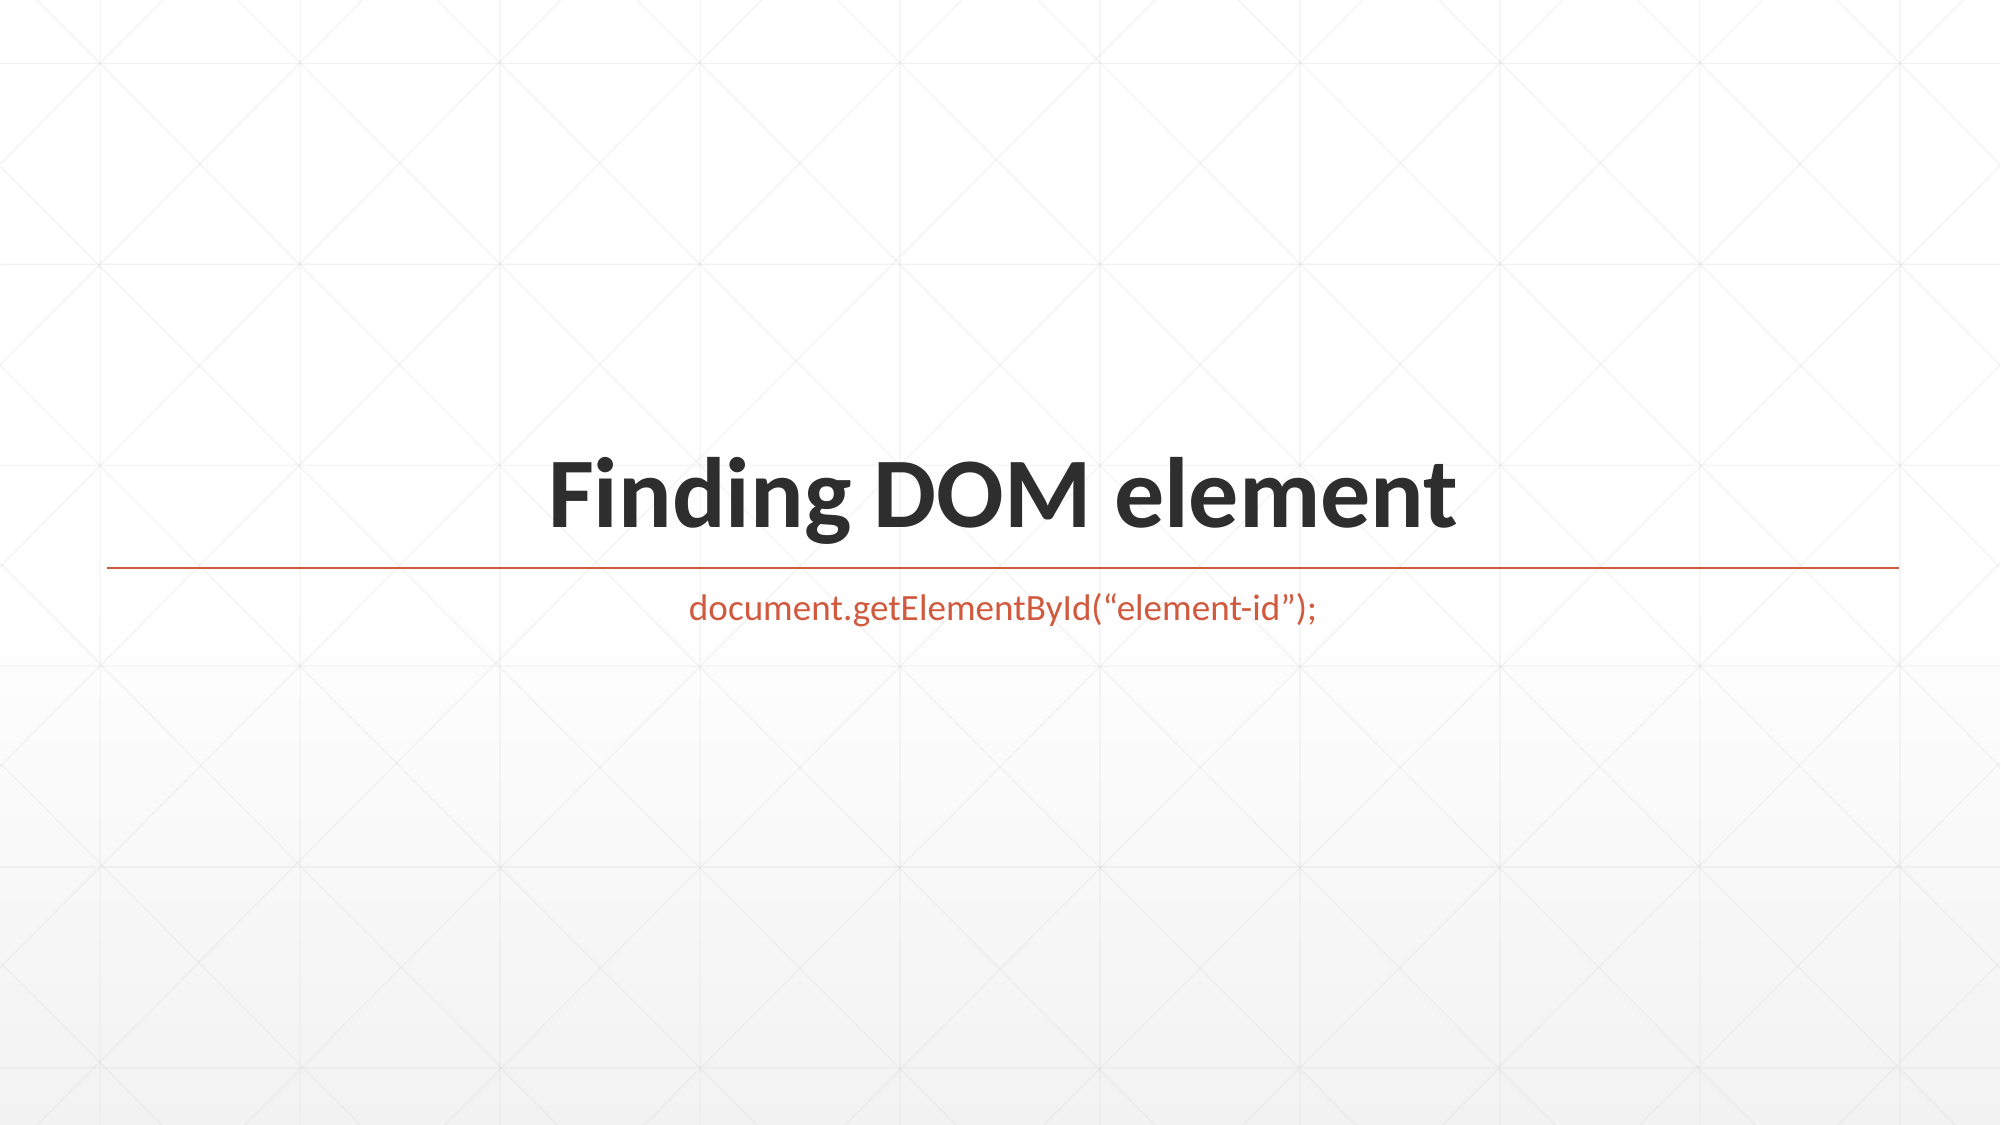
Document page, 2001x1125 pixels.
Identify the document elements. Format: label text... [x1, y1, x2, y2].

subtitle document.getElementById(“element-id”); [107, 580, 1900, 637]
title Finding DOM element [107, 313, 1900, 553]
